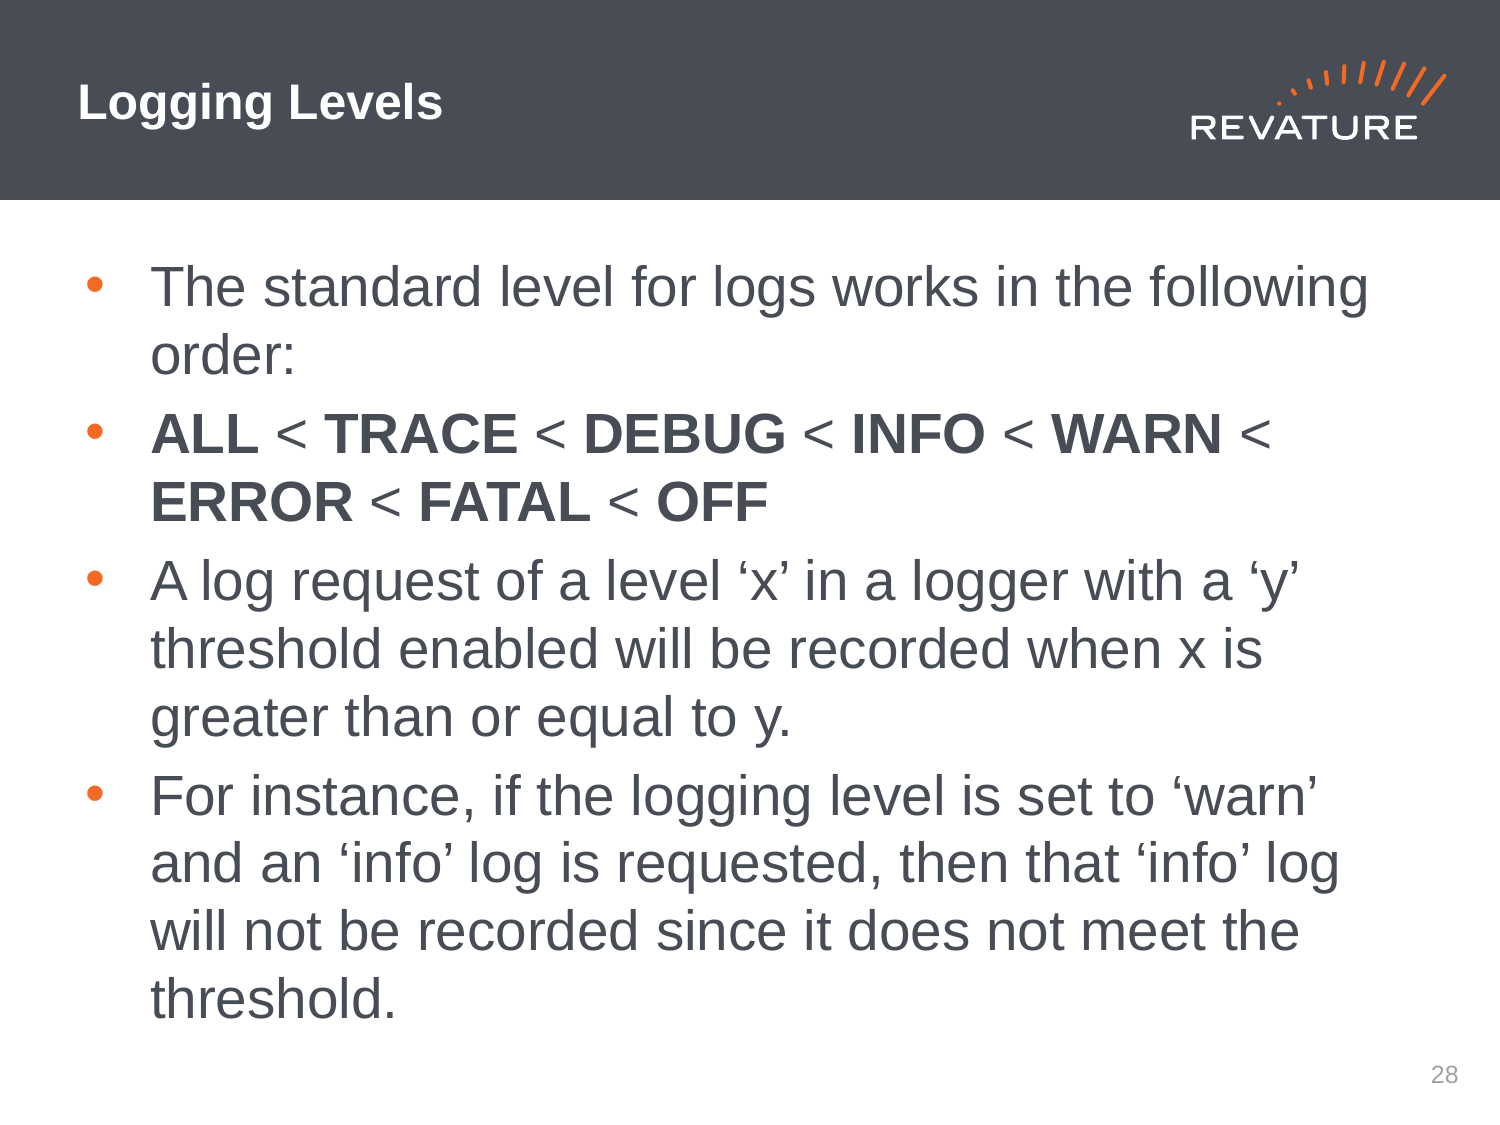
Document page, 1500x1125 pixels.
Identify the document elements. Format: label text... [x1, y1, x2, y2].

list The standard level for logs works in the following order: ALL < TRACE < DEBUG < INFO < WARN < ERROR < FATAL < OFF A log request of a level ‘x’ in a logger with a ‘y’ threshold enabled will be recorded when x is greater than or equal to y. For instance, if the logging level is set to ‘warn’ and an ‘info’ log is requested, then that ‘info’ log will not be recorded since it does not meet the threshold. [62, 243, 1438, 1044]
slide_number 27 [1332, 1043, 1474, 1104]
title Logging Levels [62, 0, 1084, 200]
